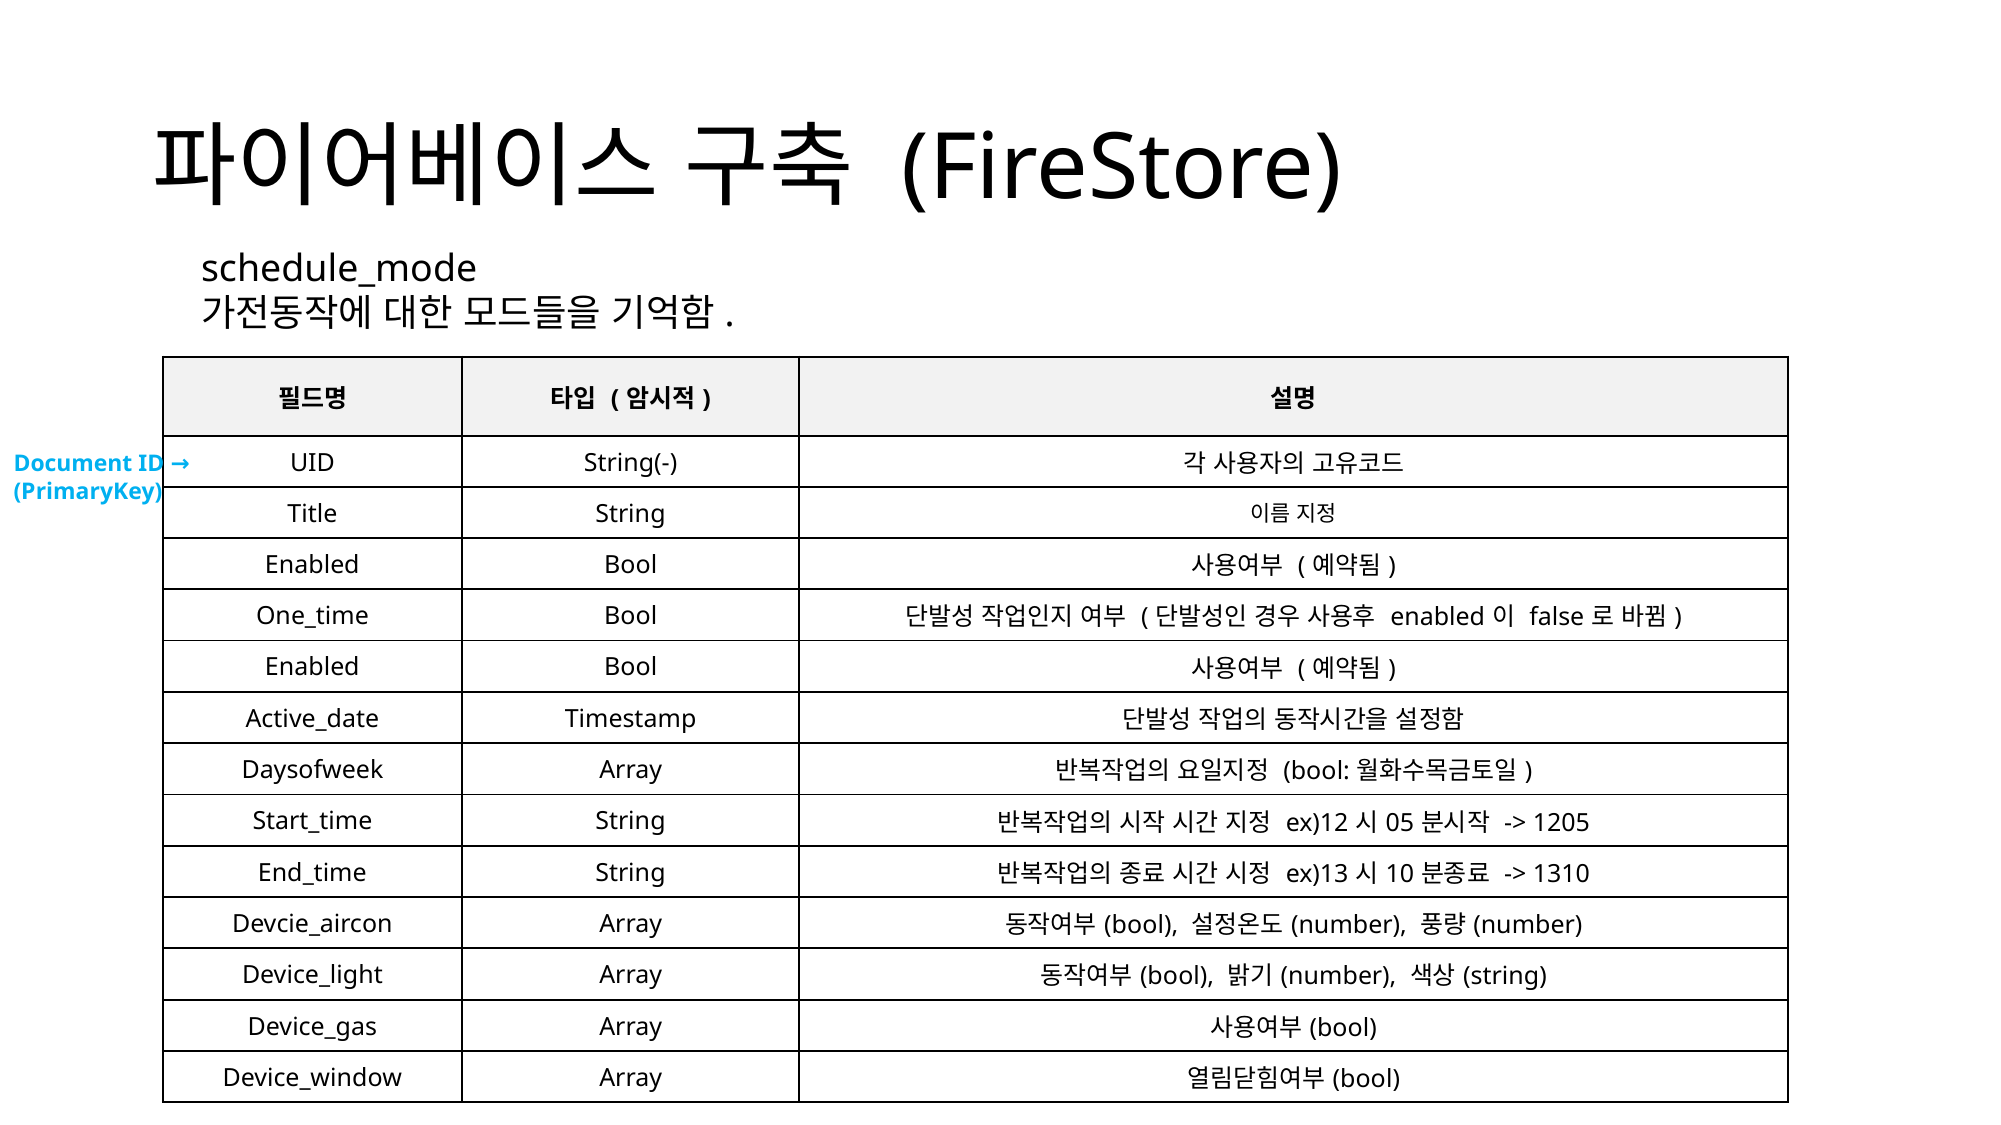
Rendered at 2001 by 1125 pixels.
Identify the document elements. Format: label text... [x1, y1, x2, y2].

table_cell Daysofweek [164, 744, 461, 794]
table_cell String [463, 488, 798, 537]
table_cell 사용여부(bool) [800, 1001, 1787, 1050]
table_cell One_time [164, 590, 461, 640]
table_cell 반복작업의 요일지정 (bool:월화수목금토일) [800, 744, 1787, 794]
table_cell Device_light [164, 949, 461, 999]
table_header 타입 (암시적) [463, 358, 798, 435]
table_cell 이름 지정 [800, 488, 1787, 537]
table_cell 열림닫힘여부(bool) [800, 1052, 1787, 1101]
table_cell Enabled [164, 539, 461, 588]
table_cell Devcie_aircon [164, 898, 461, 947]
table_cell Start_time [164, 795, 461, 845]
table_cell 단발성 작업의 동작시간을 설정함 [800, 693, 1787, 742]
table_cell Bool [463, 539, 798, 588]
table_cell Timestamp [463, 693, 798, 742]
table_cell 각 사용자의 고유코드 [800, 437, 1787, 486]
table_cell Array [463, 898, 798, 947]
text_box Document ID → (PrimaryKey) [0, 441, 205, 512]
table_cell Enabled [164, 641, 461, 691]
table_cell Array [463, 1001, 798, 1050]
table_cell 사용여부 (예약됨) [800, 539, 1787, 588]
table_header 필드명 [164, 358, 461, 435]
table_cell Device_gas [164, 1001, 461, 1050]
table_cell Bool [463, 590, 798, 640]
table_cell 반복작업의 종료 시간 시정 ex)13시10분종료 -> 1310 [800, 847, 1787, 896]
table_cell 반복작업의 시작 시간 지정 ex)12시05분시작 -> 1205 [800, 795, 1787, 845]
table_cell Bool [463, 641, 798, 691]
table_cell Device_window [164, 1052, 461, 1101]
table_cell String [463, 795, 798, 845]
table_cell Array [463, 744, 798, 794]
table_cell 동작여부(bool), 밝기(number), 색상(string) [800, 949, 1787, 999]
table_cell 단발성 작업인지 여부 (단발성인 경우 사용후 enabled이 false로 바뀜) [800, 590, 1787, 640]
table_cell 동작여부(bool), 설정온도(number), 풍량(number) [800, 898, 1787, 947]
title 파이어베이스 구축 (FireStore) [137, 59, 1863, 278]
text_box schedule_mode 가전동작에 대한 모드들을 기억함. [186, 236, 760, 342]
table_cell End_time [164, 847, 461, 896]
table_header 설명 [800, 358, 1787, 435]
table_cell Array [463, 1052, 798, 1101]
table_cell String(-) [463, 437, 798, 486]
table_cell Title [164, 488, 461, 537]
table_cell UID [164, 437, 461, 486]
table_cell Array [463, 949, 798, 999]
table_cell 사용여부 (예약됨) [800, 641, 1787, 691]
table_cell Active_date [164, 693, 461, 742]
table_cell String [463, 847, 798, 896]
